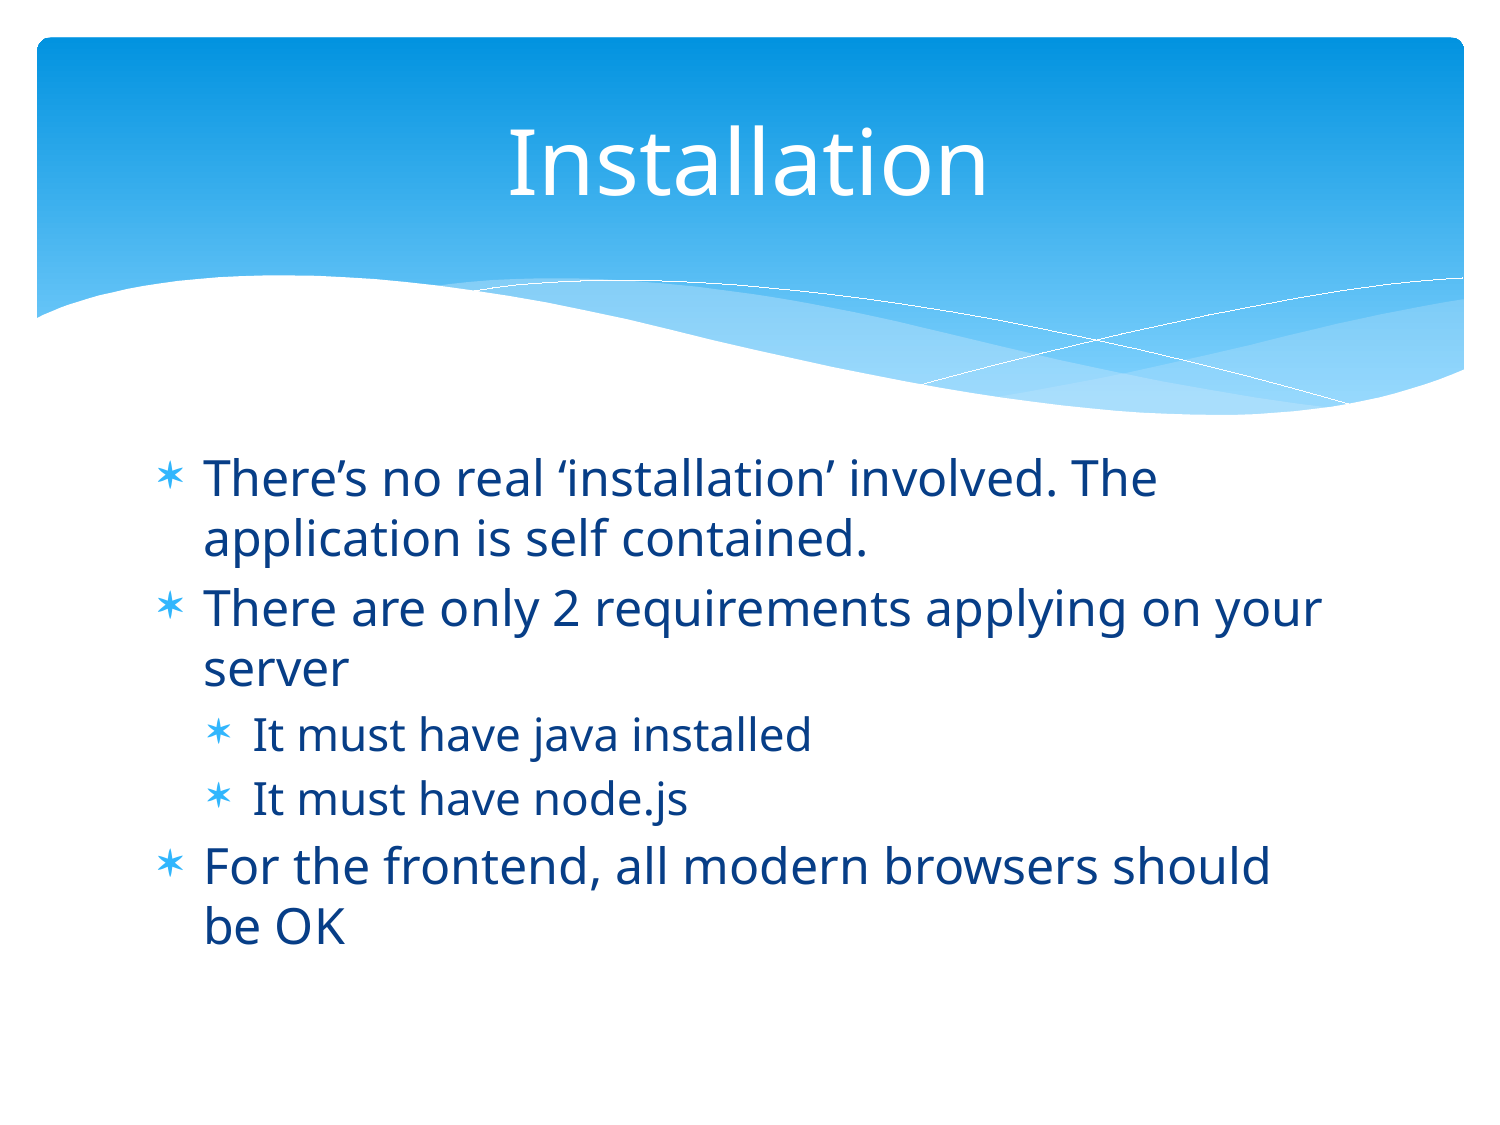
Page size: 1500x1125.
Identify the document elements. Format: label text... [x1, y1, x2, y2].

list There’s no real ‘installation’ involved. The application is self contained. There are only 2 requirements applying on your server It must have java installed It must have node.js For the frontend, all modern browsers should be OK [143, 438, 1359, 1005]
title Installation [75, 55, 1425, 261]
